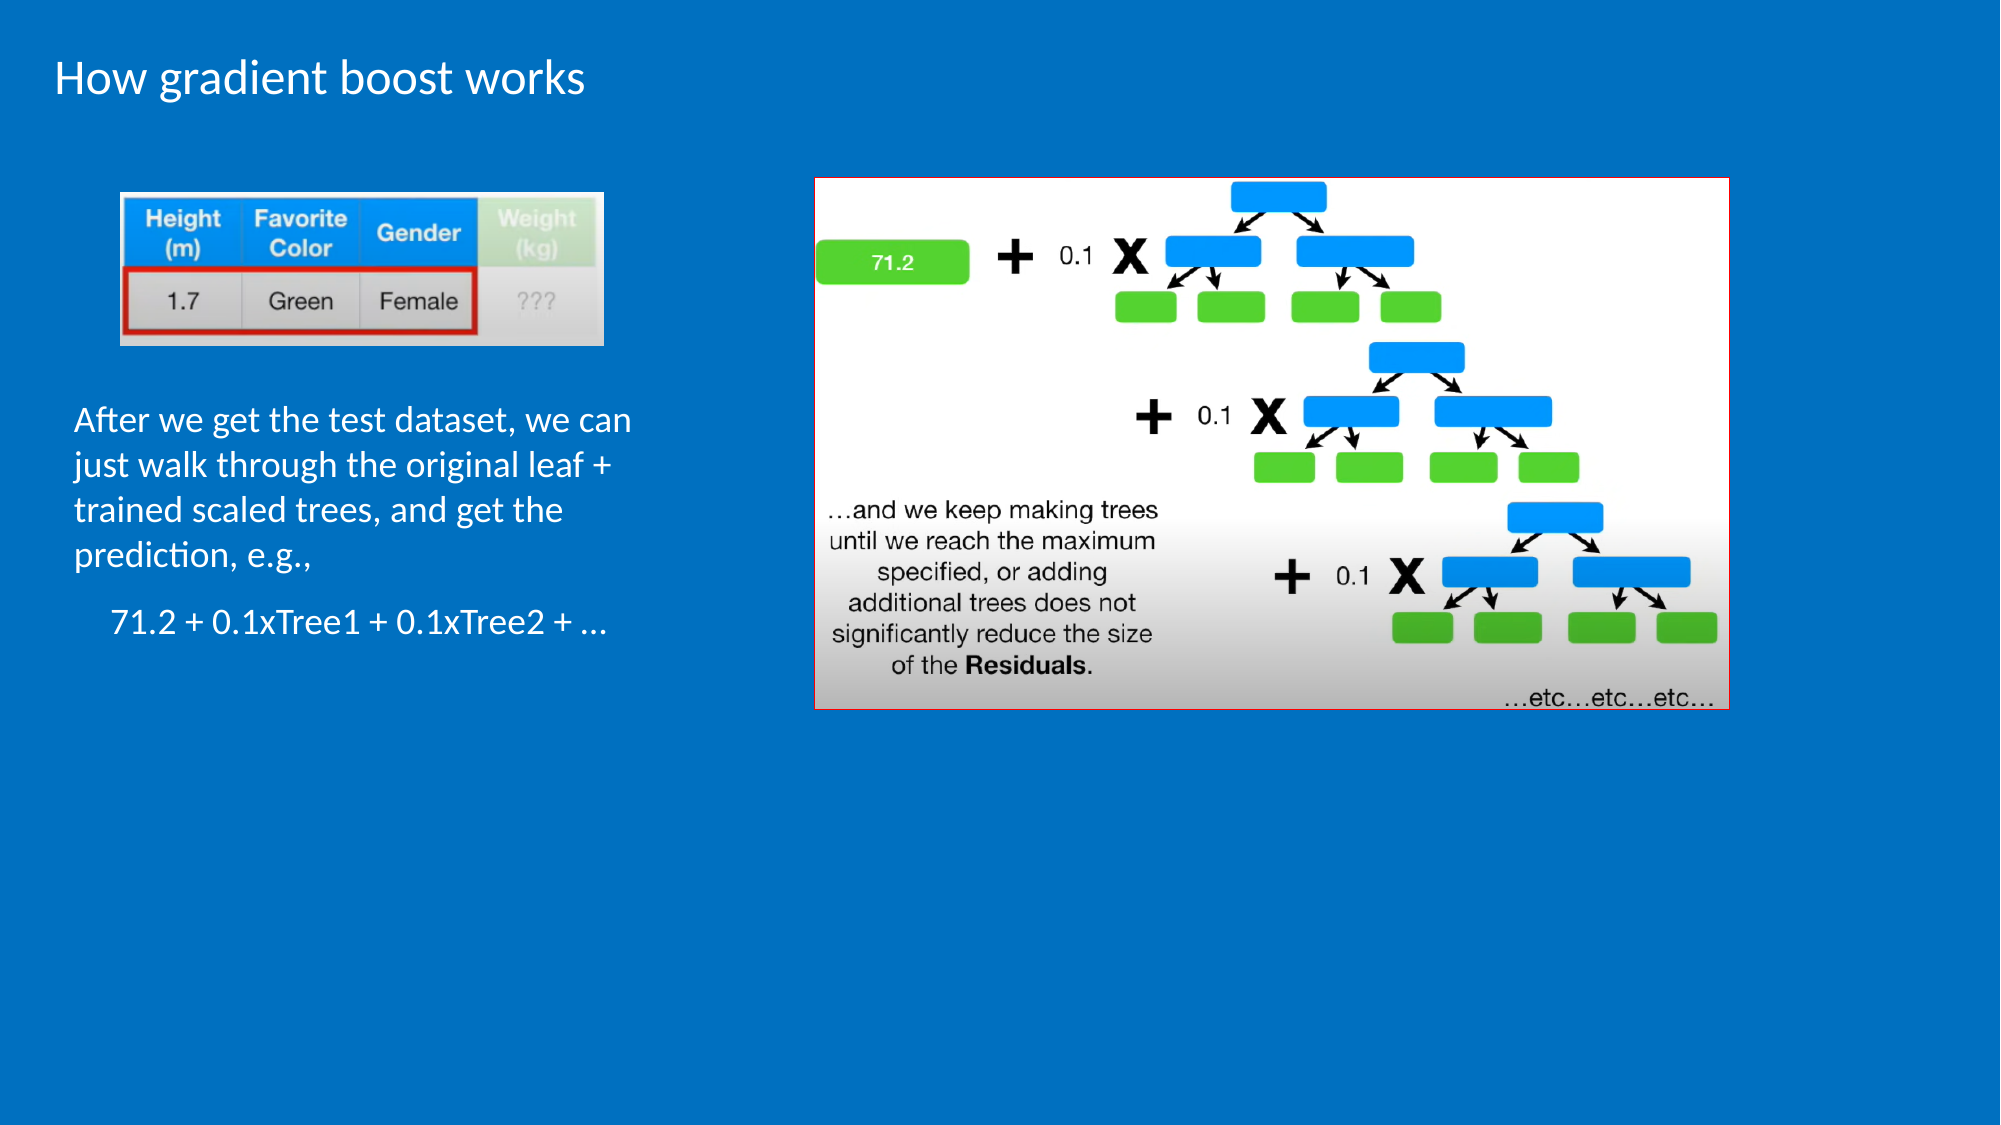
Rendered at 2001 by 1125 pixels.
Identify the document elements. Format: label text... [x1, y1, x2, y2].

text_box How gradient boost works [39, 37, 601, 112]
text_box 71.2 + 0.1xTree1 + 0.1xTree2 + … [95, 589, 623, 649]
picture [120, 192, 604, 346]
text_box After we get the test dataset, we can just walk through the original leaf + trained scaled trees, and get the prediction, e.g., [59, 387, 688, 582]
picture [814, 177, 1730, 710]
